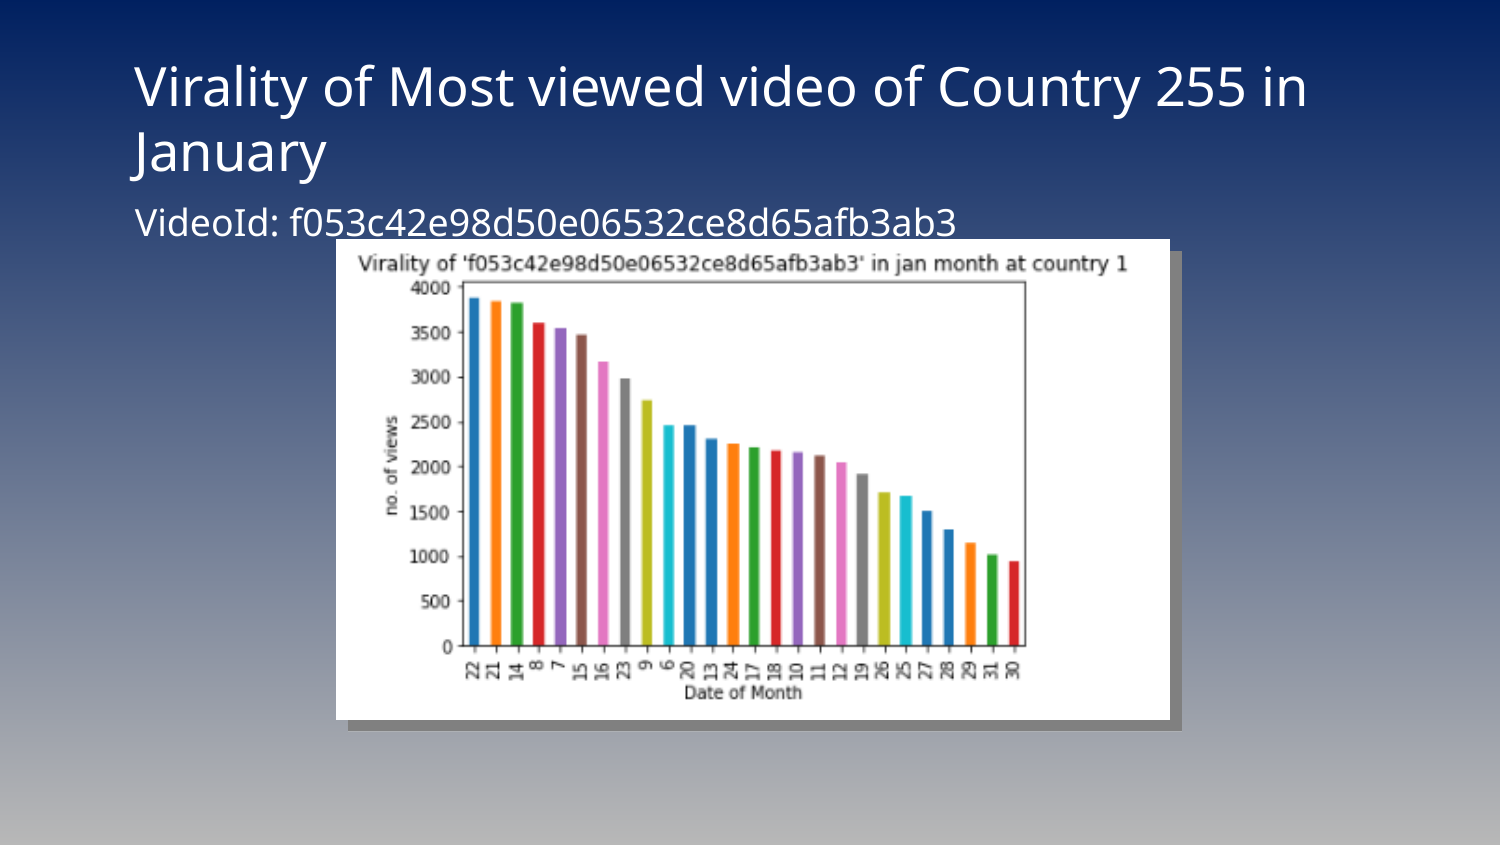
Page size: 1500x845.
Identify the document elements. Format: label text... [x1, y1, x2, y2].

picture [336, 239, 1171, 721]
text_box Virality of Most viewed video of Country 255 in January VideoId: f053c42e98d50e06532ce8d65afb3ab3 [120, 44, 1380, 255]
